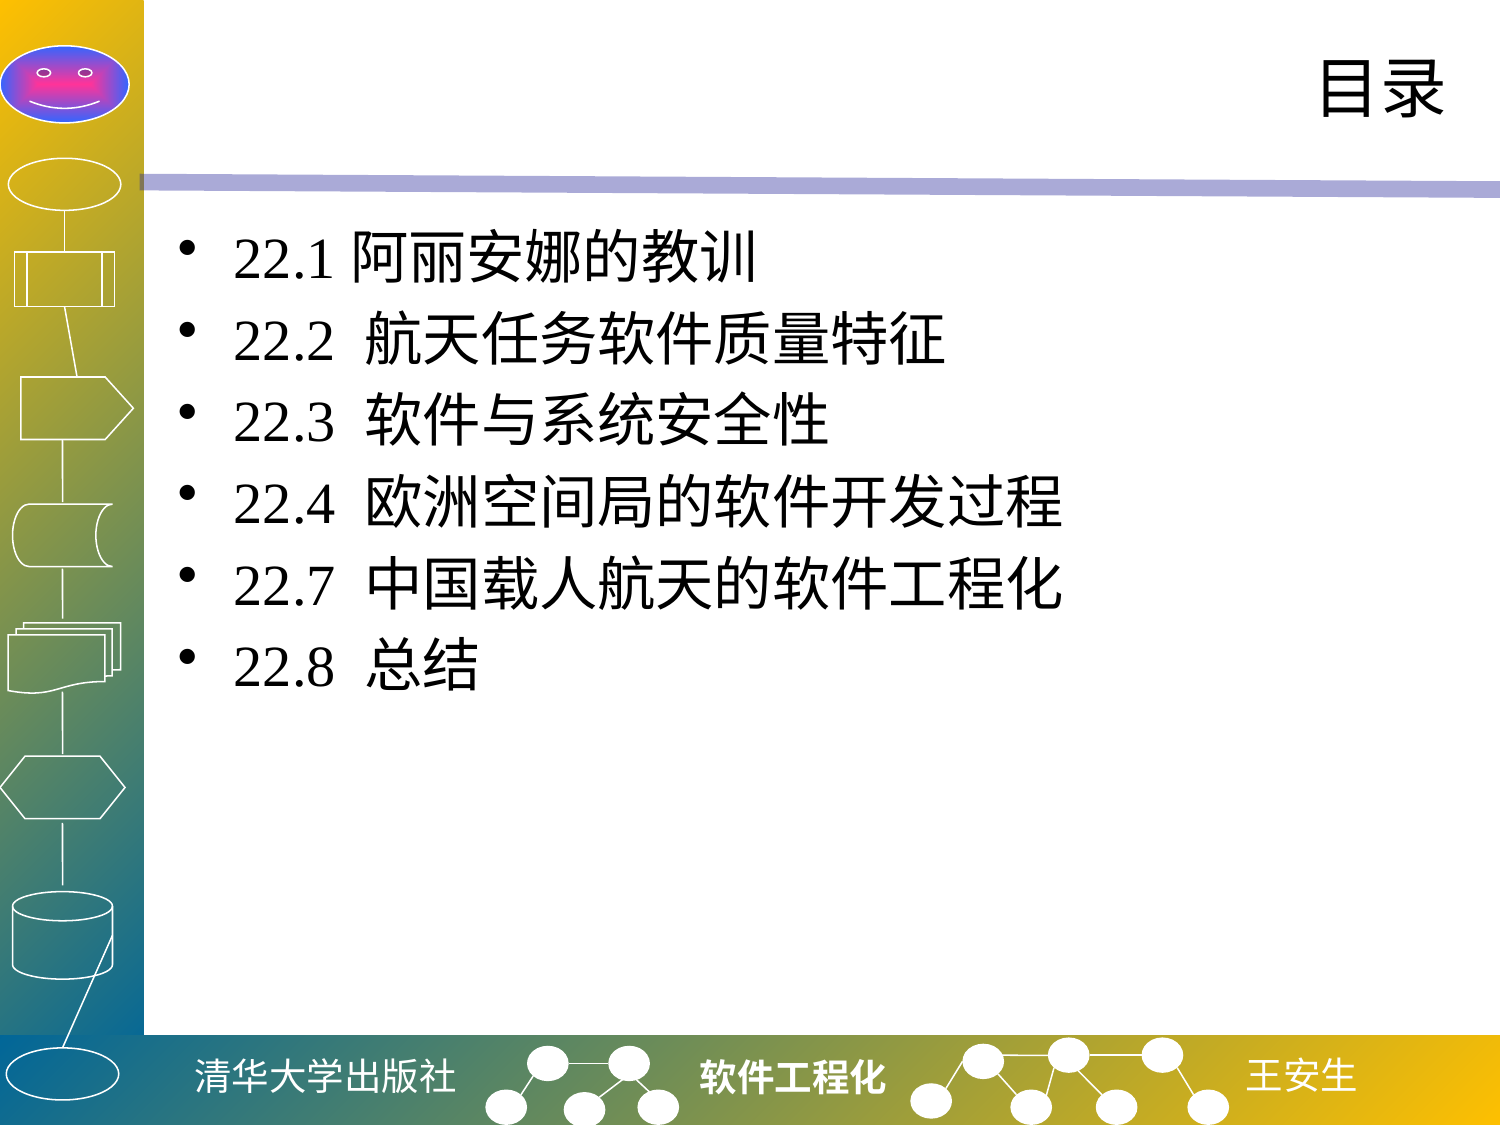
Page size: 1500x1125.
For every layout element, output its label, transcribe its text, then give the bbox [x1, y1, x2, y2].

title 目录 [187, 24, 1463, 147]
list 22.1阿丽安娜的教训 22.2 航天任务软件质量特征 22.3 软件与系统安全性 22.4 欧洲空间局的软件开发过程 22.7 中国载人航天的软件工程化 22.8 总结 [162, 212, 1341, 1017]
